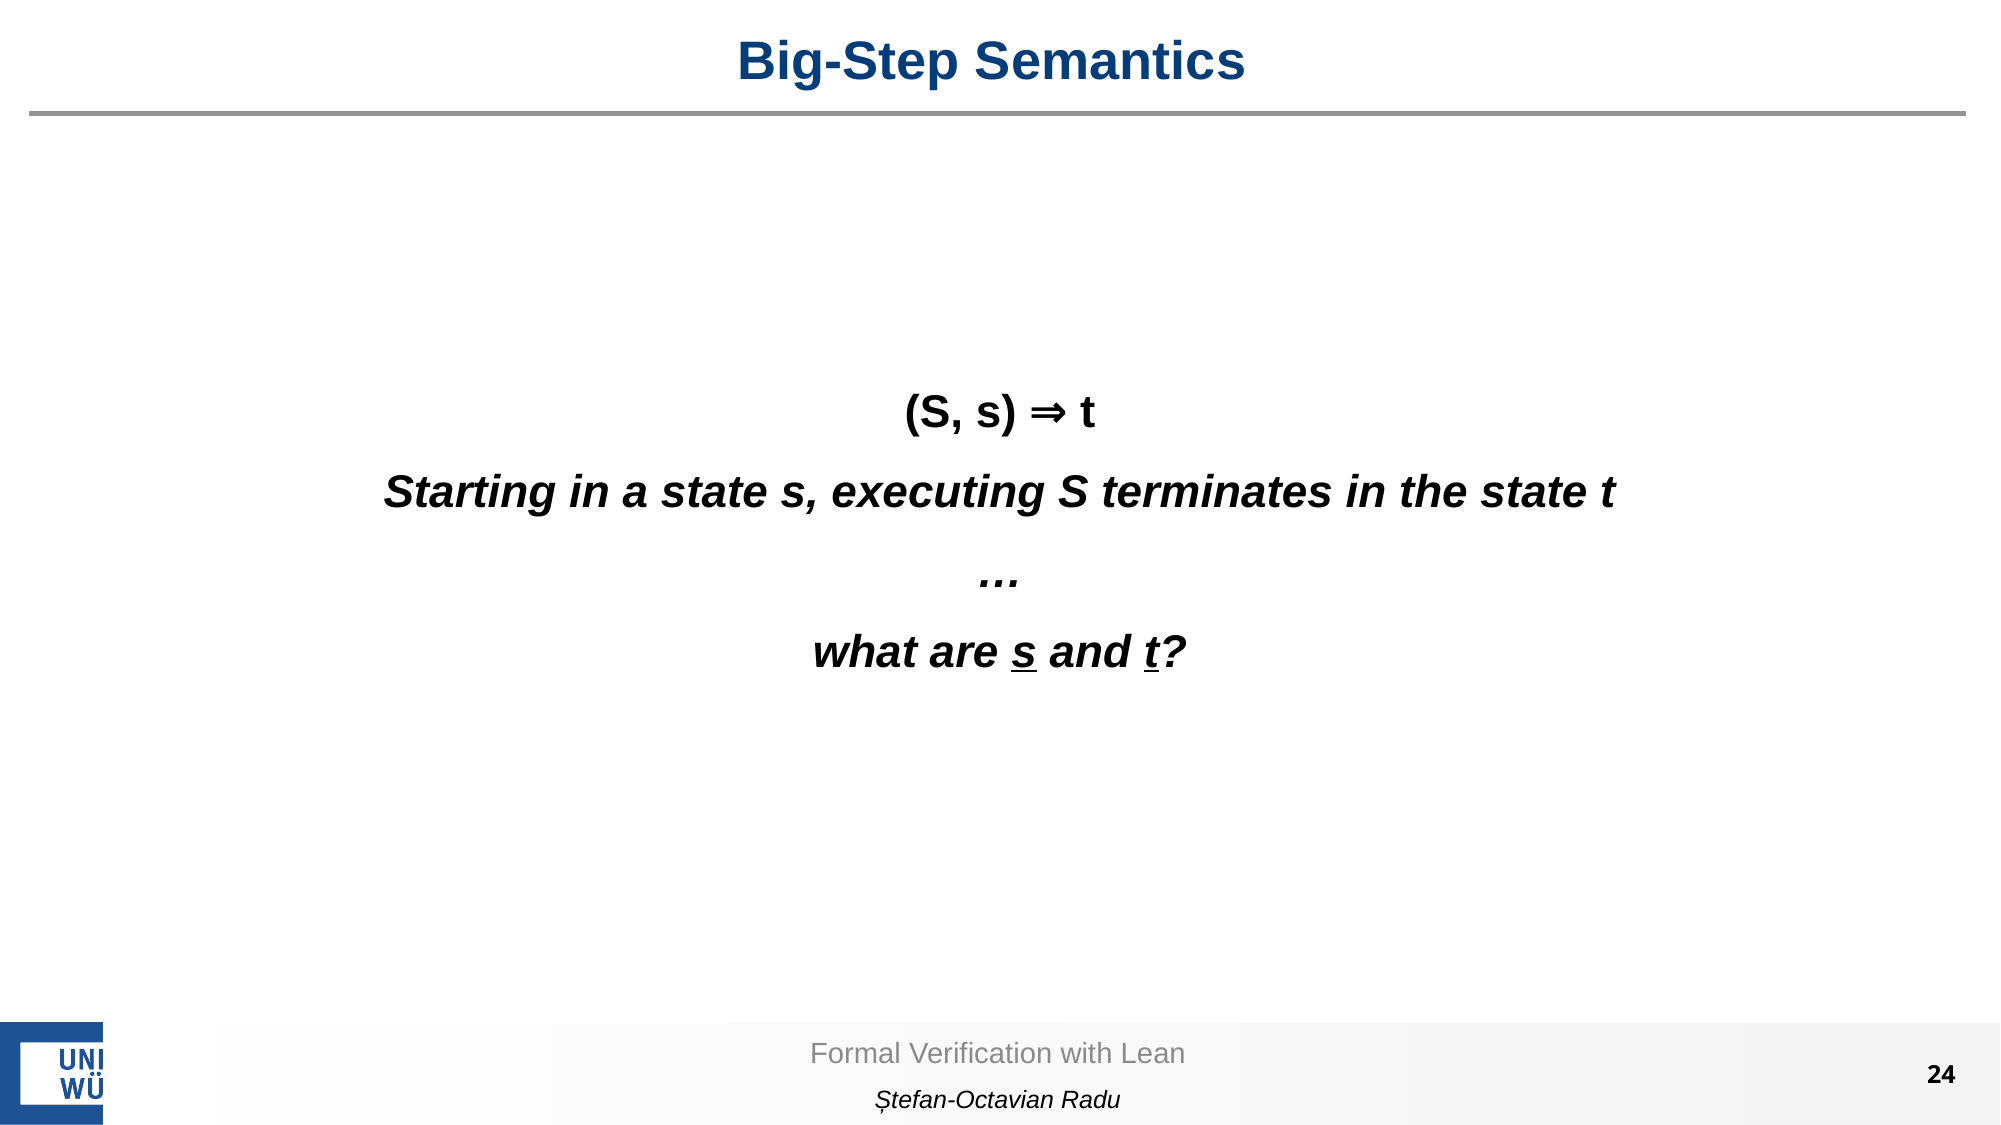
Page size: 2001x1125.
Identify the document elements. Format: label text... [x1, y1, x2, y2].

text_box (S, s) ⇒ t Starting in a state s, executing S terminates in the state t … what are s and t? [322, 366, 1678, 692]
title Big-Step Semantics [118, 4, 1867, 111]
picture [0, 1022, 103, 1125]
